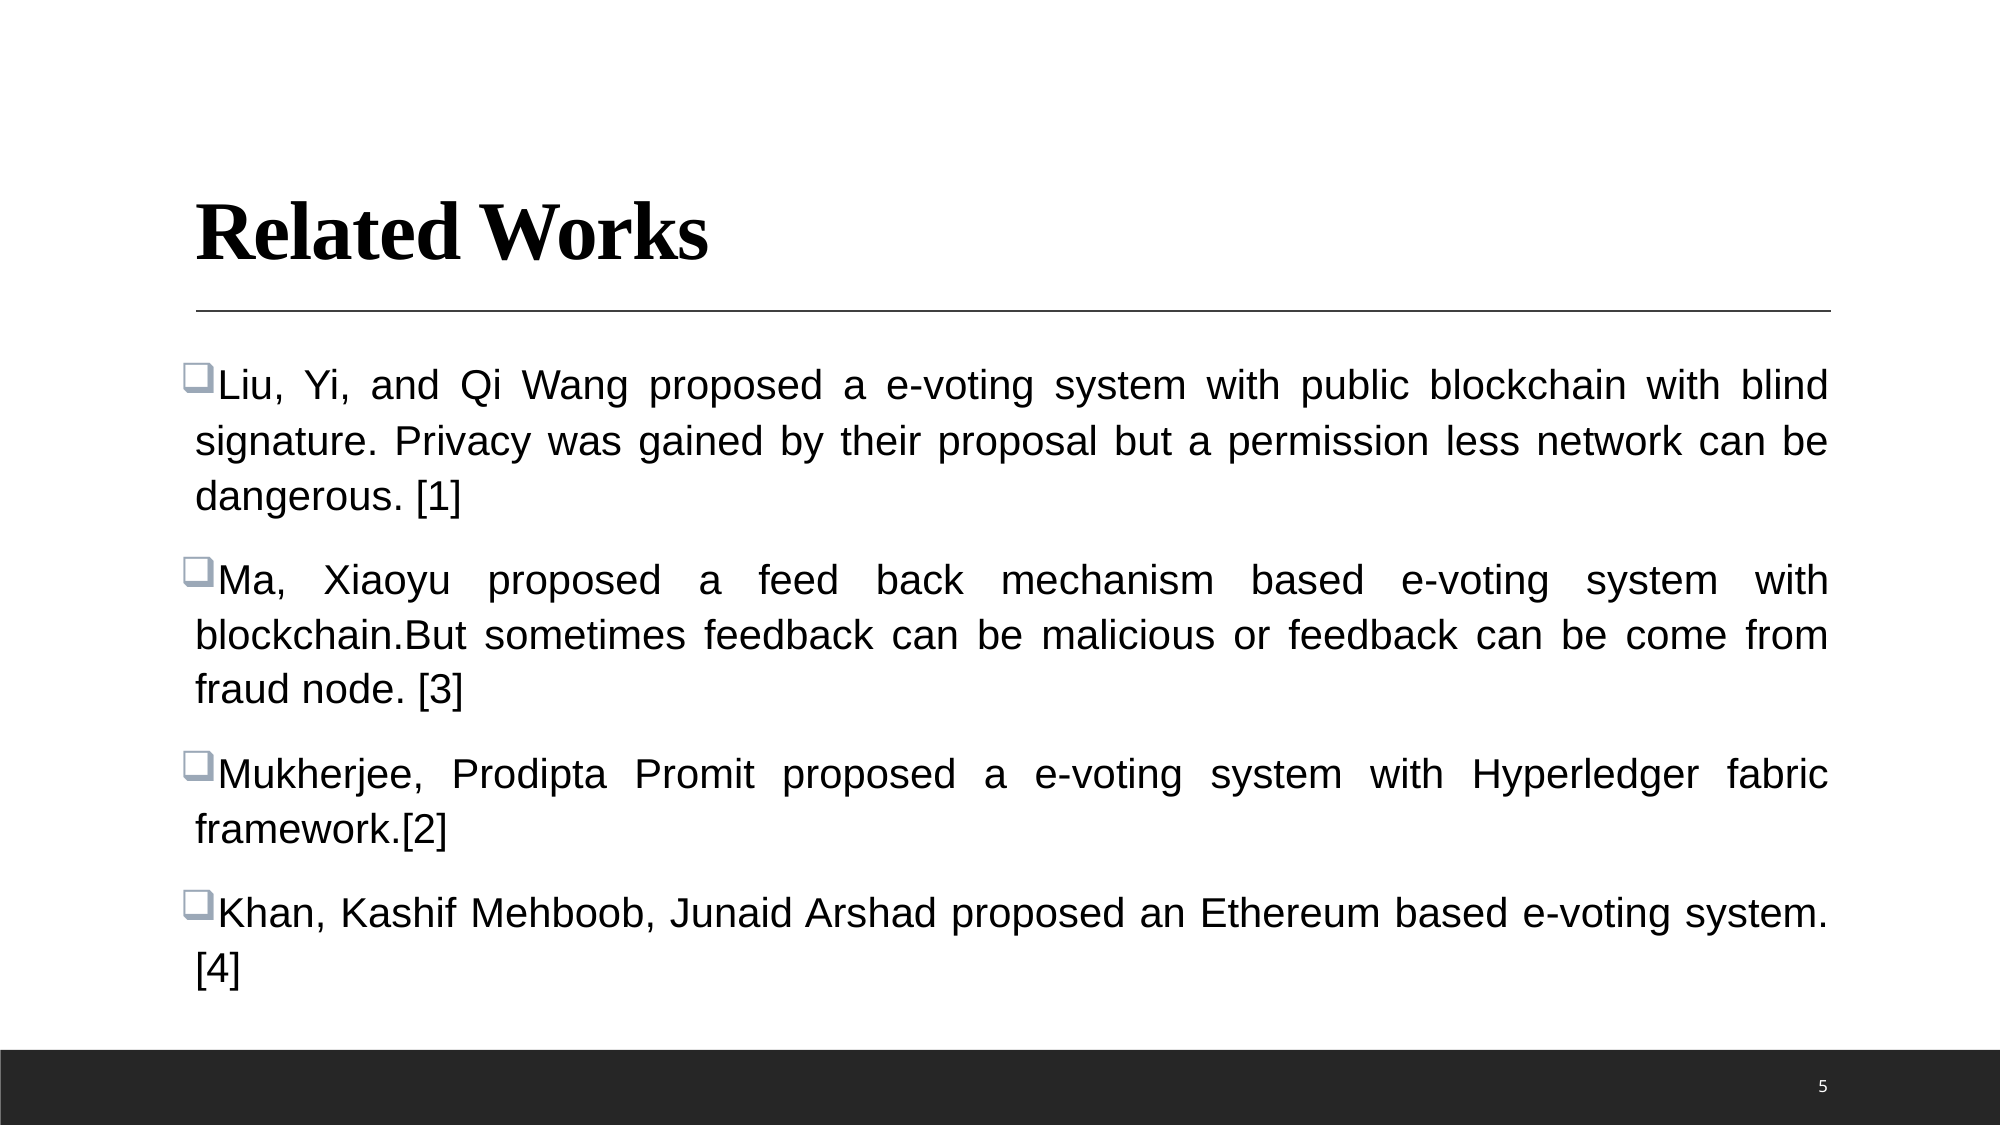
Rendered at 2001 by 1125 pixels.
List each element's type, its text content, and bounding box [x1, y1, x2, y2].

slide_number 5 [1803, 1057, 1932, 1118]
title Related Works [180, 47, 1830, 285]
list Liu, Yi, and Qi Wang proposed a e-voting system with public blockchain with blind signature. Privacy was gained by their proposal but a permission less network can be dangerous. [1] Ma, Xiaoyu proposed a feed back mechanism based e-voting system with blockchain.But sometimes feedback can be malicious or feedback can be come from fraud node. [3] Mukherjee, Prodipta Promit proposed a e-voting system with Hyperledger fabric framework.[2] Khan, Kashif Mehboob, Junaid Arshad proposed an Ethereum based e-voting system.[4] [180, 345, 1830, 1013]
